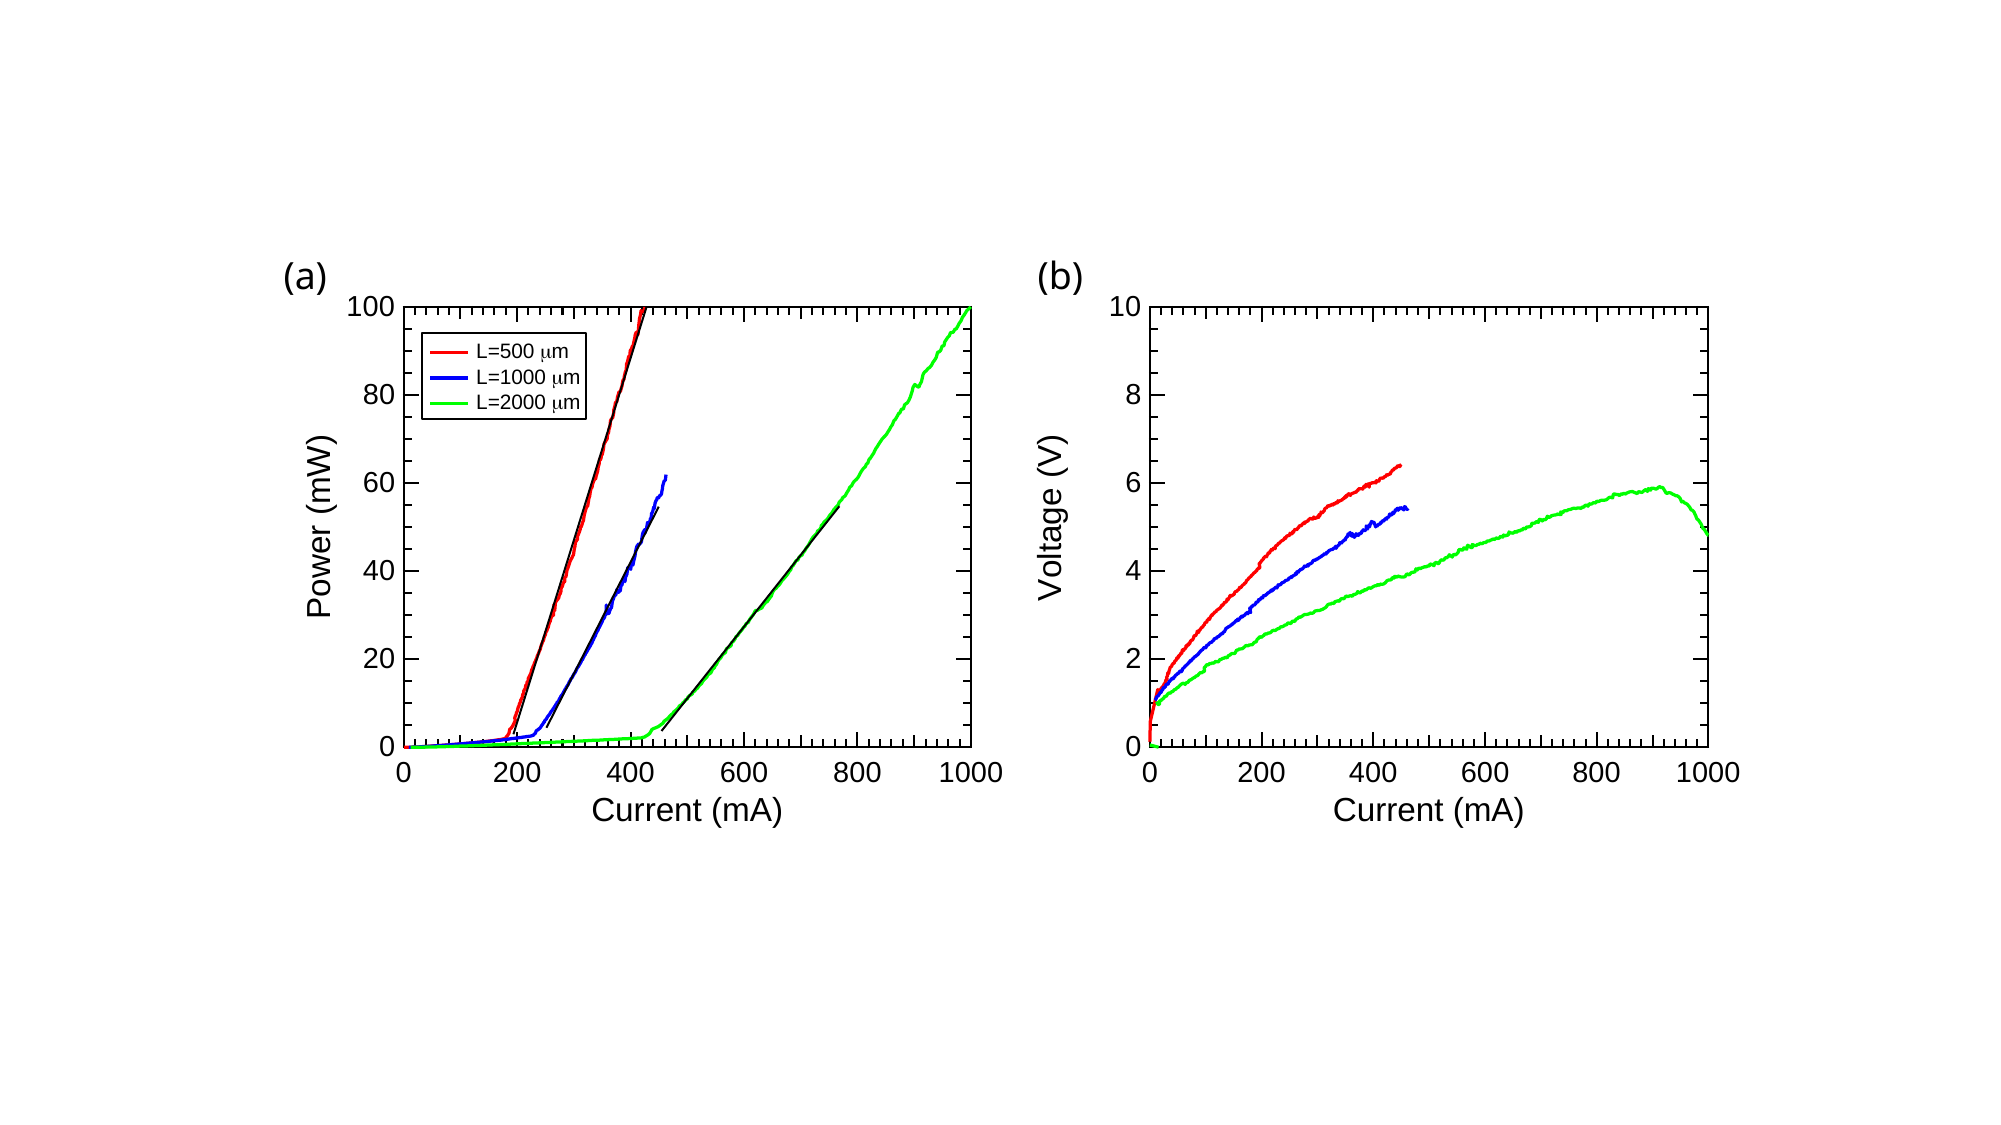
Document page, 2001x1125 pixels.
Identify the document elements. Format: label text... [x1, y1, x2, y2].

text_box (a) [268, 244, 440, 274]
text_box (b) [1022, 244, 1194, 274]
picture [268, 274, 1778, 851]
